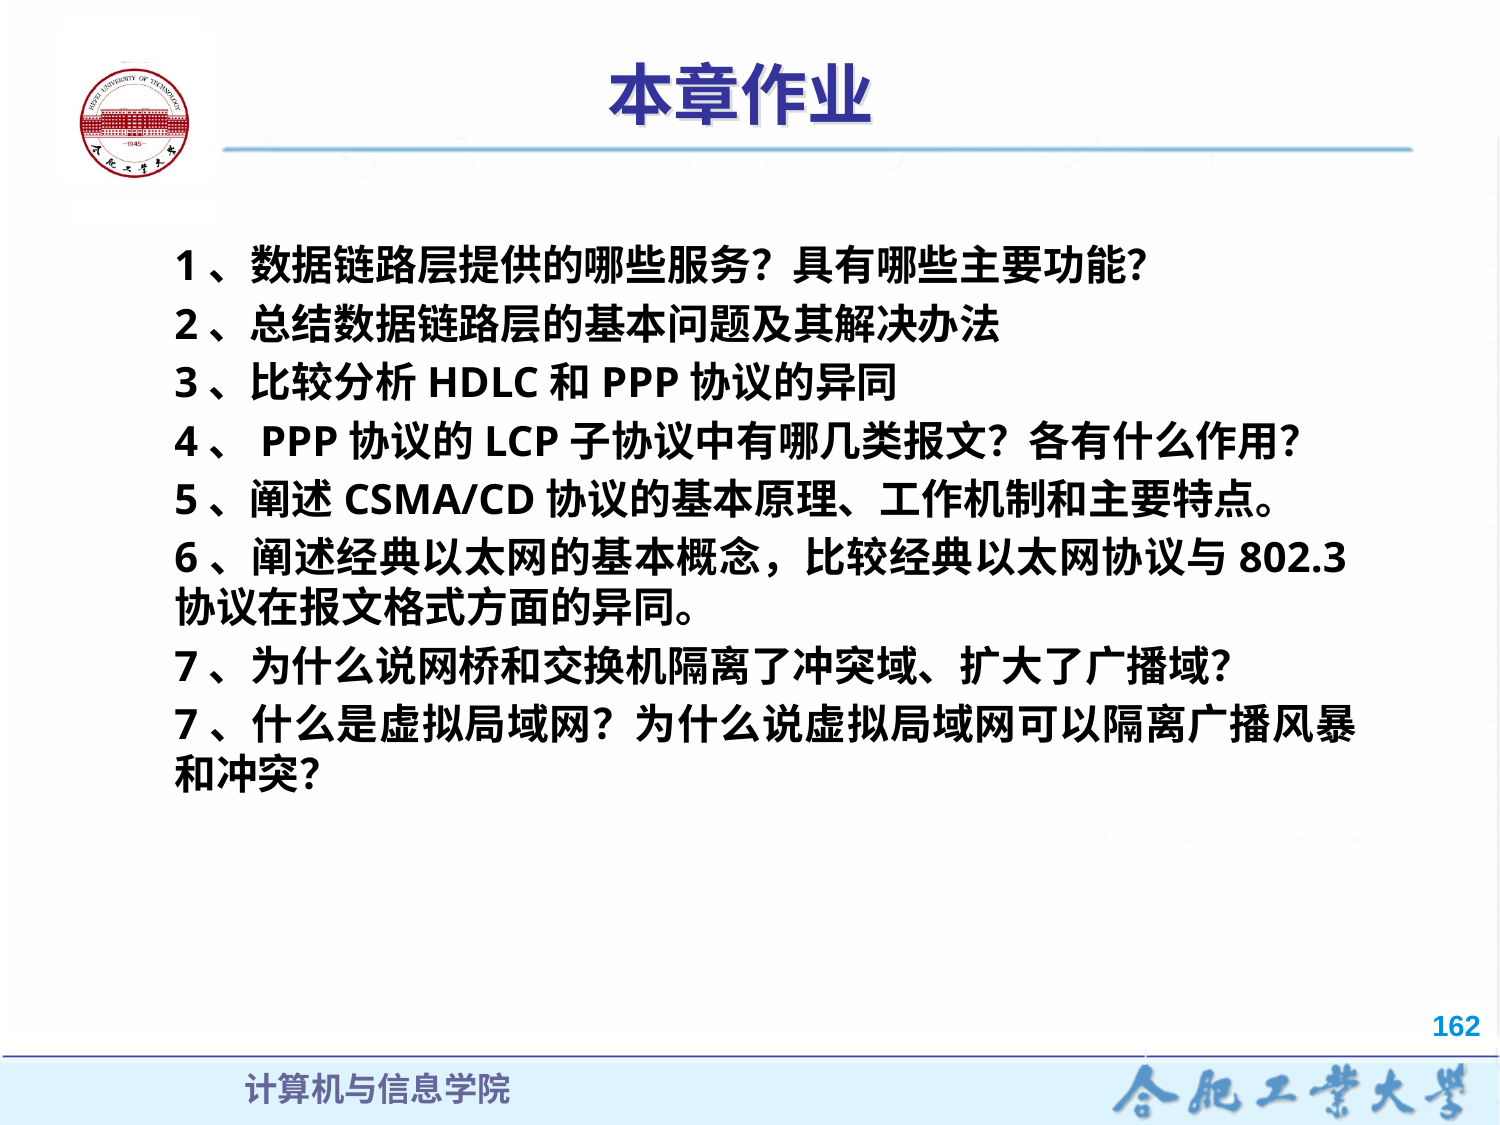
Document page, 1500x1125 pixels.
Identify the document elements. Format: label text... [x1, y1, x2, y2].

picture [0, 0, 1500, 1125]
title 本章作业 [159, 36, 1322, 149]
list 1、数据链路层提供的哪些服务？具有哪些主要功能？ 2、总结数据链路层的基本问题及其解决办法 3、比较分析HDLC和PPP协议的异同 4、PPP协议的LCP子协议中有哪几类报文？各有什么作用？ 5、阐述CSMA/CD协议的基本原理、工作机制和主要特点。 6、阐述经典以太网的基本概念，比较经典以太网协议与802.3协议在报文格式方面的异同。 7、为什么说网桥和交换机隔离了冲突域、扩大了广播域？ 7、什么是虚拟局域网？为什么说虚拟局域网可以隔离广播风暴和冲突？ [159, 231, 1372, 823]
